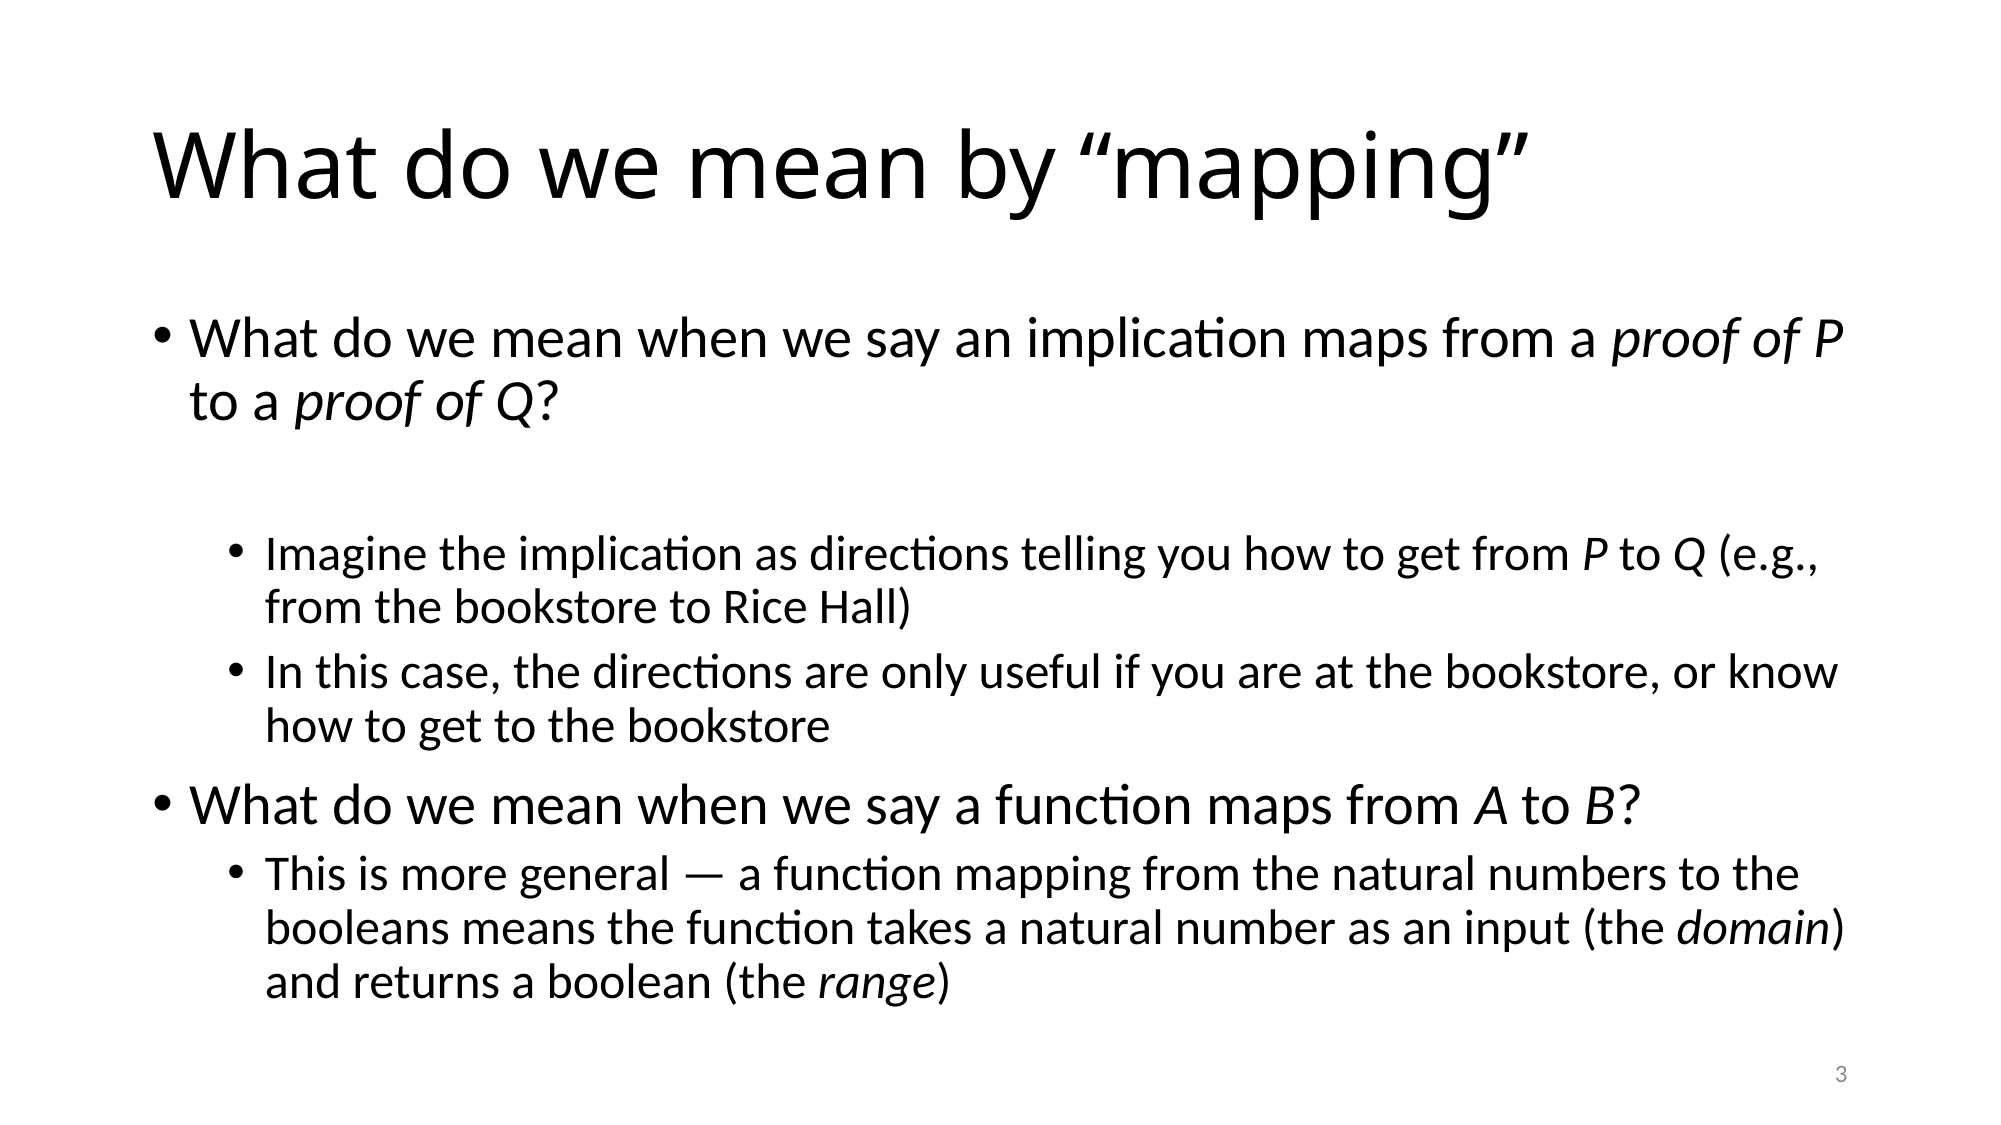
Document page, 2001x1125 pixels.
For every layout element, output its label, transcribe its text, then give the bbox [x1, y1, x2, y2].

slide_number 3 [1412, 1042, 1863, 1103]
title What do we mean by “mapping” [137, 59, 1863, 278]
